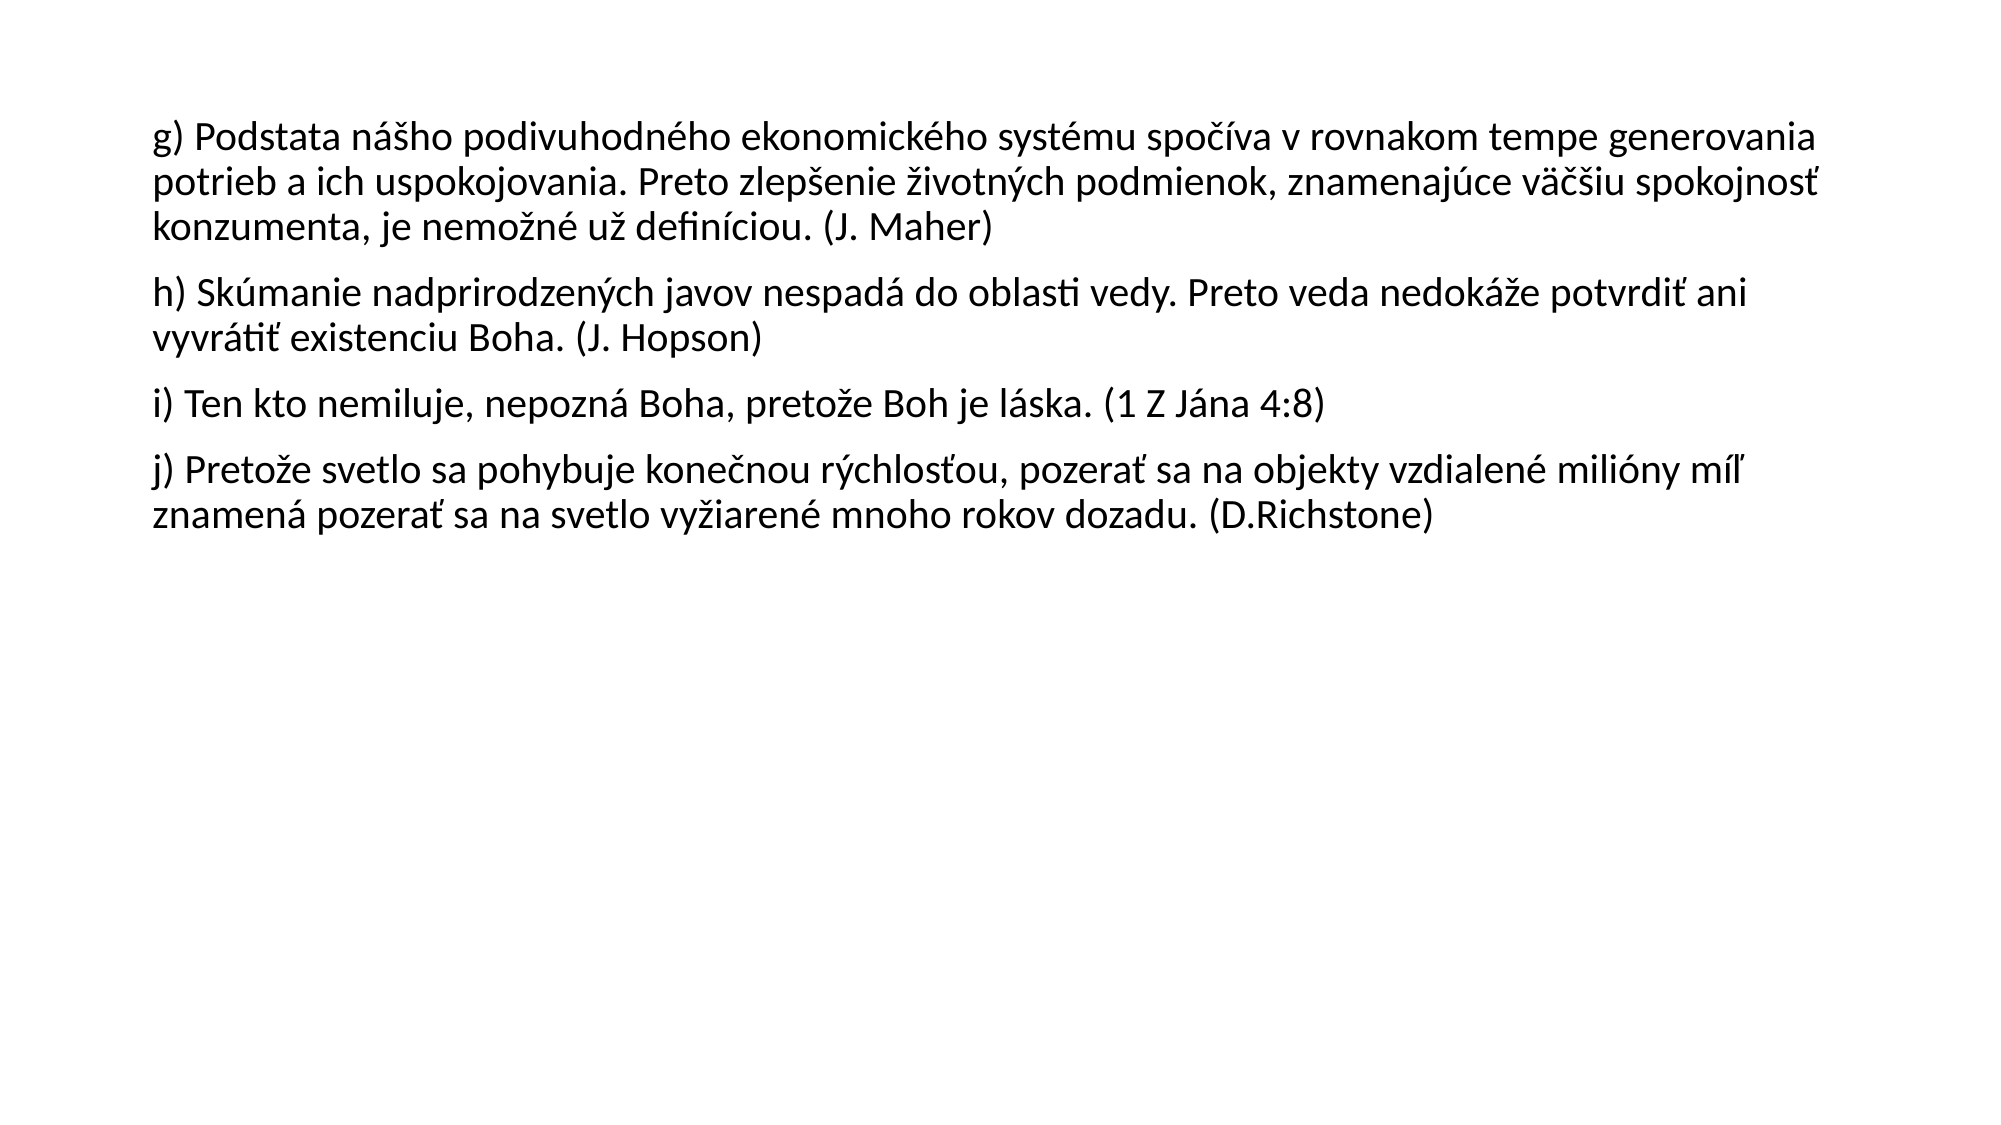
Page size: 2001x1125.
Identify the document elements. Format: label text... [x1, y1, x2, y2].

list g) Podstata nášho podivuhodného ekonomického systému spočíva v rovnakom tempe generovania potrieb a ich uspokojovania. Preto zlepšenie životných podmienok, znamenajúce väčšiu spokojnosť konzumenta, je nemožné už definíciou. (J. Maher) h) Skúmanie nadprirodzených javov nespadá do oblasti vedy. Preto veda nedokáže potvrdiť ani vyvrátiť existenciu Boha. (J. Hopson) i) Ten kto nemiluje, nepozná Boha, pretože Boh je láska. (1 Z Jána 4:8) j) Pretože svetlo sa pohybuje konečnou rýchlosťou, pozerať sa na objekty vzdialené milióny míľ znamená pozerať sa na svetlo vyžiarené mnoho rokov dozadu. (D.Richstone) [137, 106, 1863, 1014]
